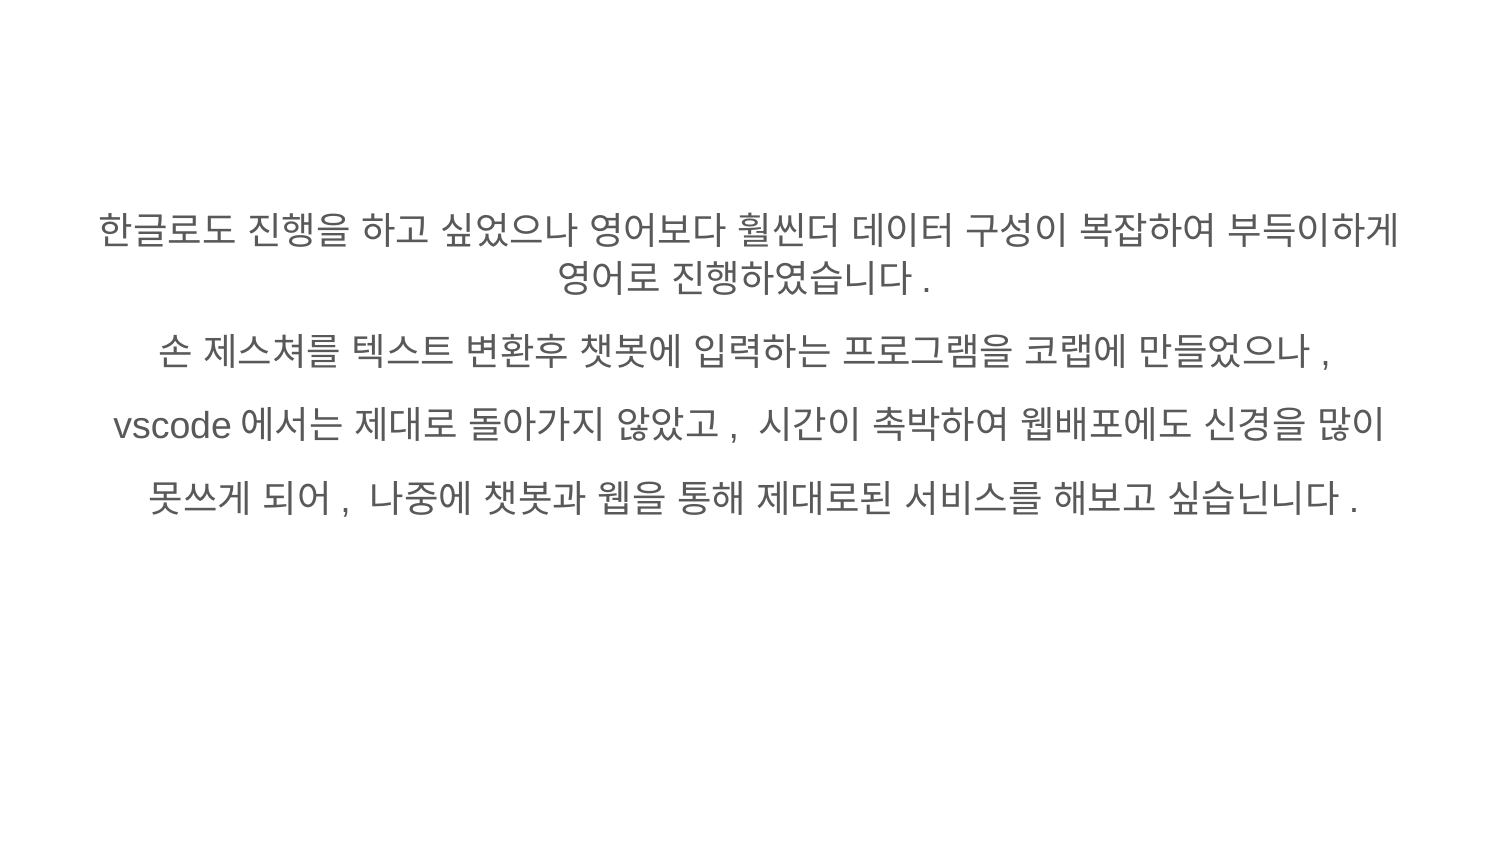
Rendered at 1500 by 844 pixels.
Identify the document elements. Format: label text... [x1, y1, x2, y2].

list 한글로도 진행을 하고 싶었으나 영어보다 훨씬더 데이터 구성이 복잡하여 부득이하게 영어로 진행하였습니다. 손 제스쳐를 텍스트 변환후 챗봇에 입력하는 프로그램을 코랩에 만들었으나, vscode에서는 제대로 돌아가지 않았고, 시간이 촉박하여 웹배포에도 신경을 많이 못쓰게 되어, 나중에 챗봇과 웹을 통해 제대로된 서비스를 해보고 싶습닌니다. [51, 189, 1449, 750]
